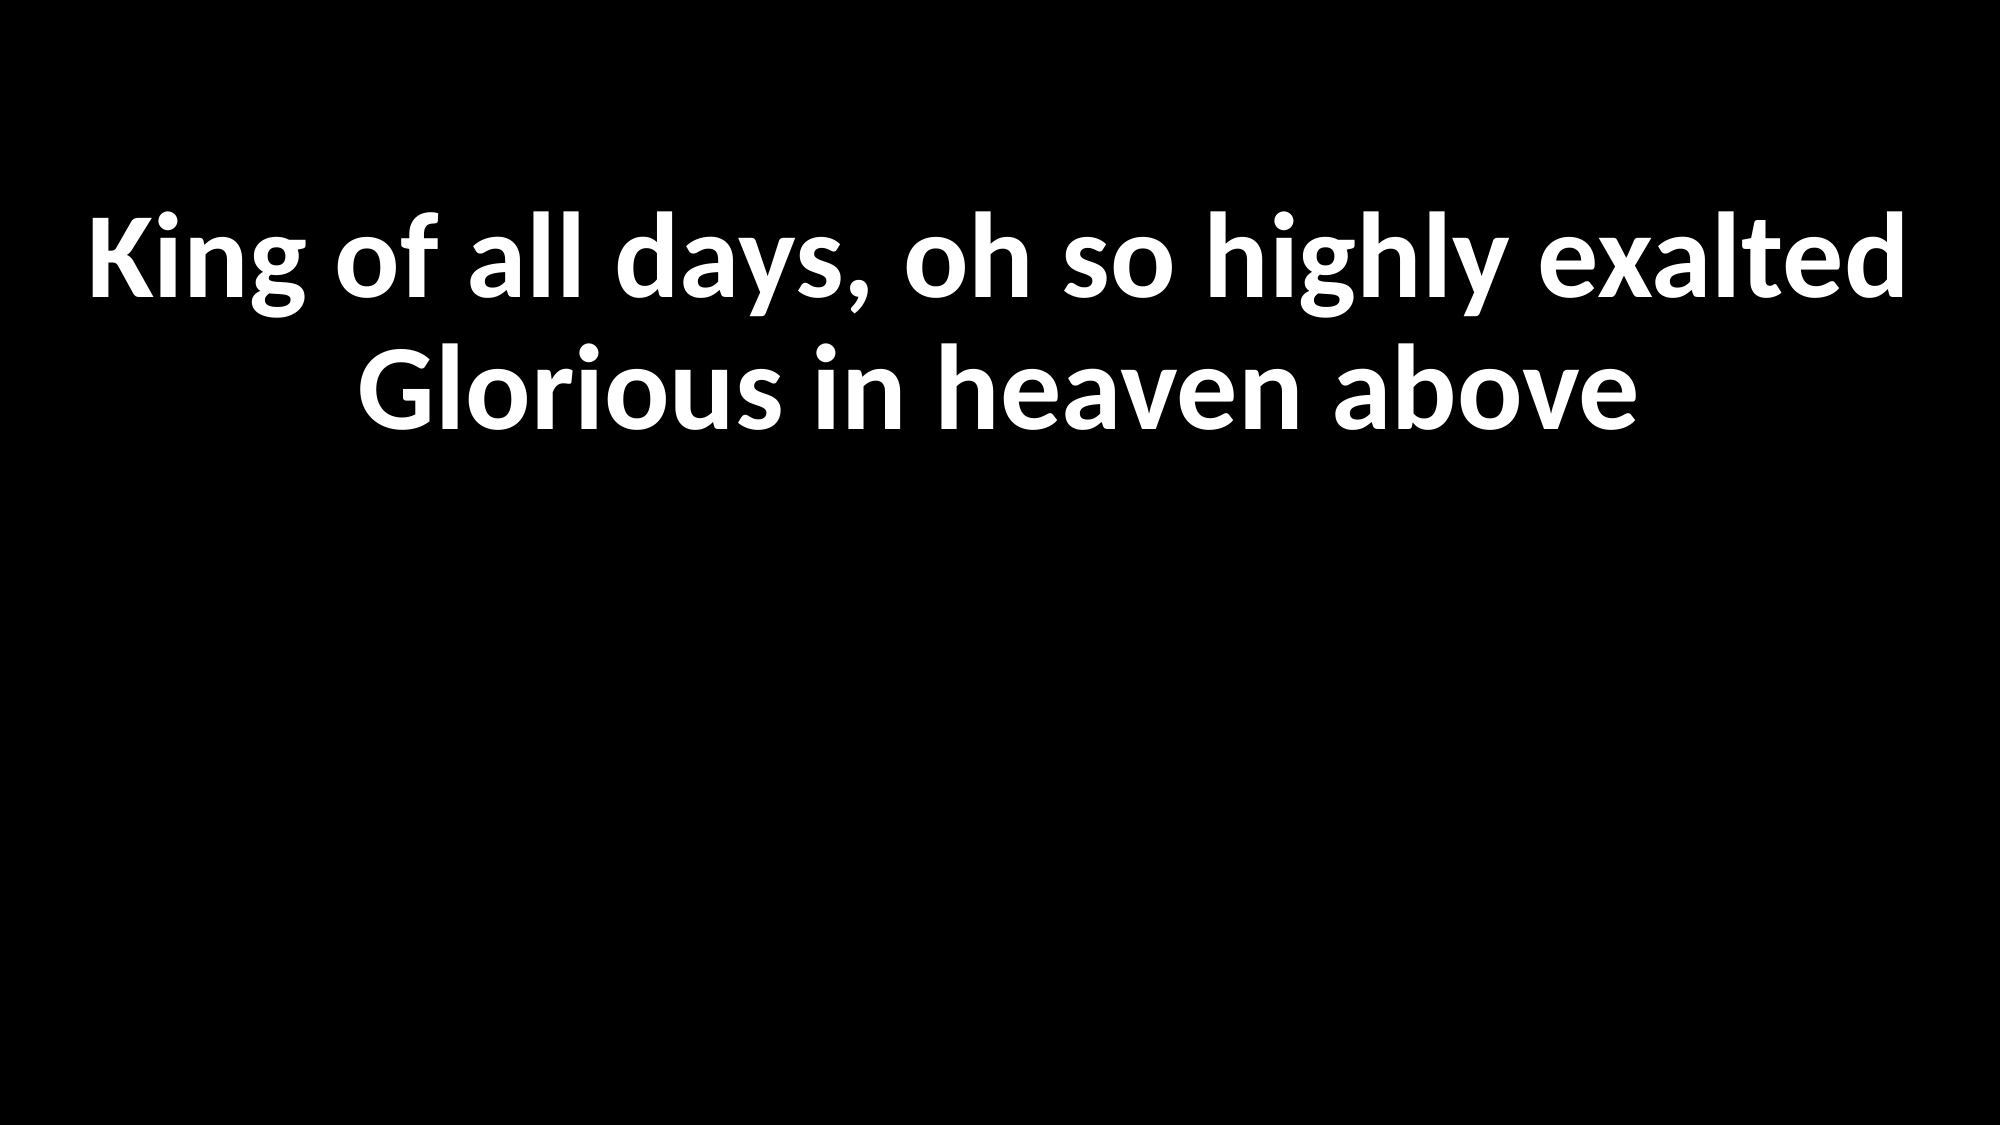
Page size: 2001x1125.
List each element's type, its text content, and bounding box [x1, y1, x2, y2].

list King of all days, oh so highly exalted Glorious in heaven above [0, 109, 2000, 464]
